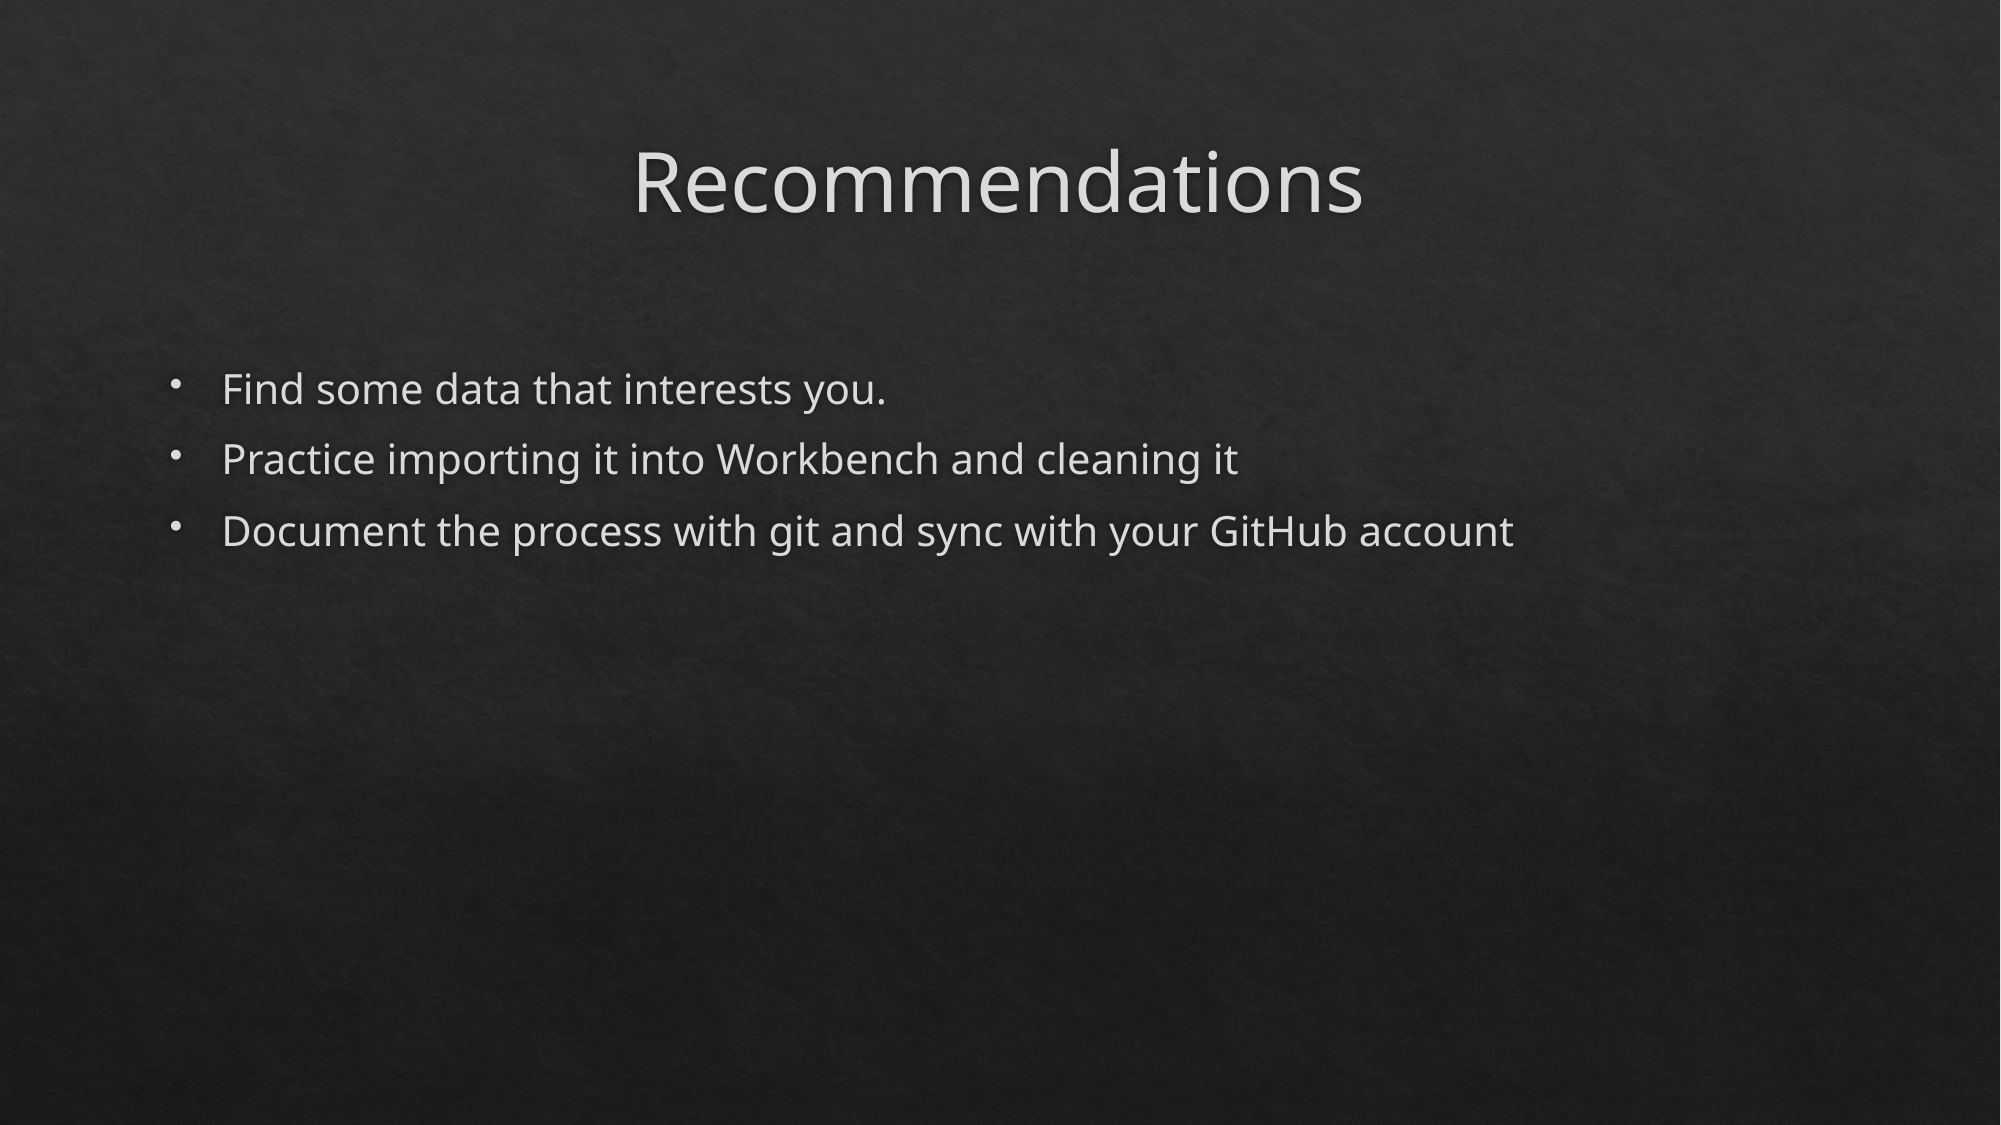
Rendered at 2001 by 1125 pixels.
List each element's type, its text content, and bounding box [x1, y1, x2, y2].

list Find some data that interests you. Practice importing it into Workbench and cleaning it Document the process with git and sync with your GitHub account [149, 284, 1849, 950]
title Recommendations [149, 99, 1849, 260]
